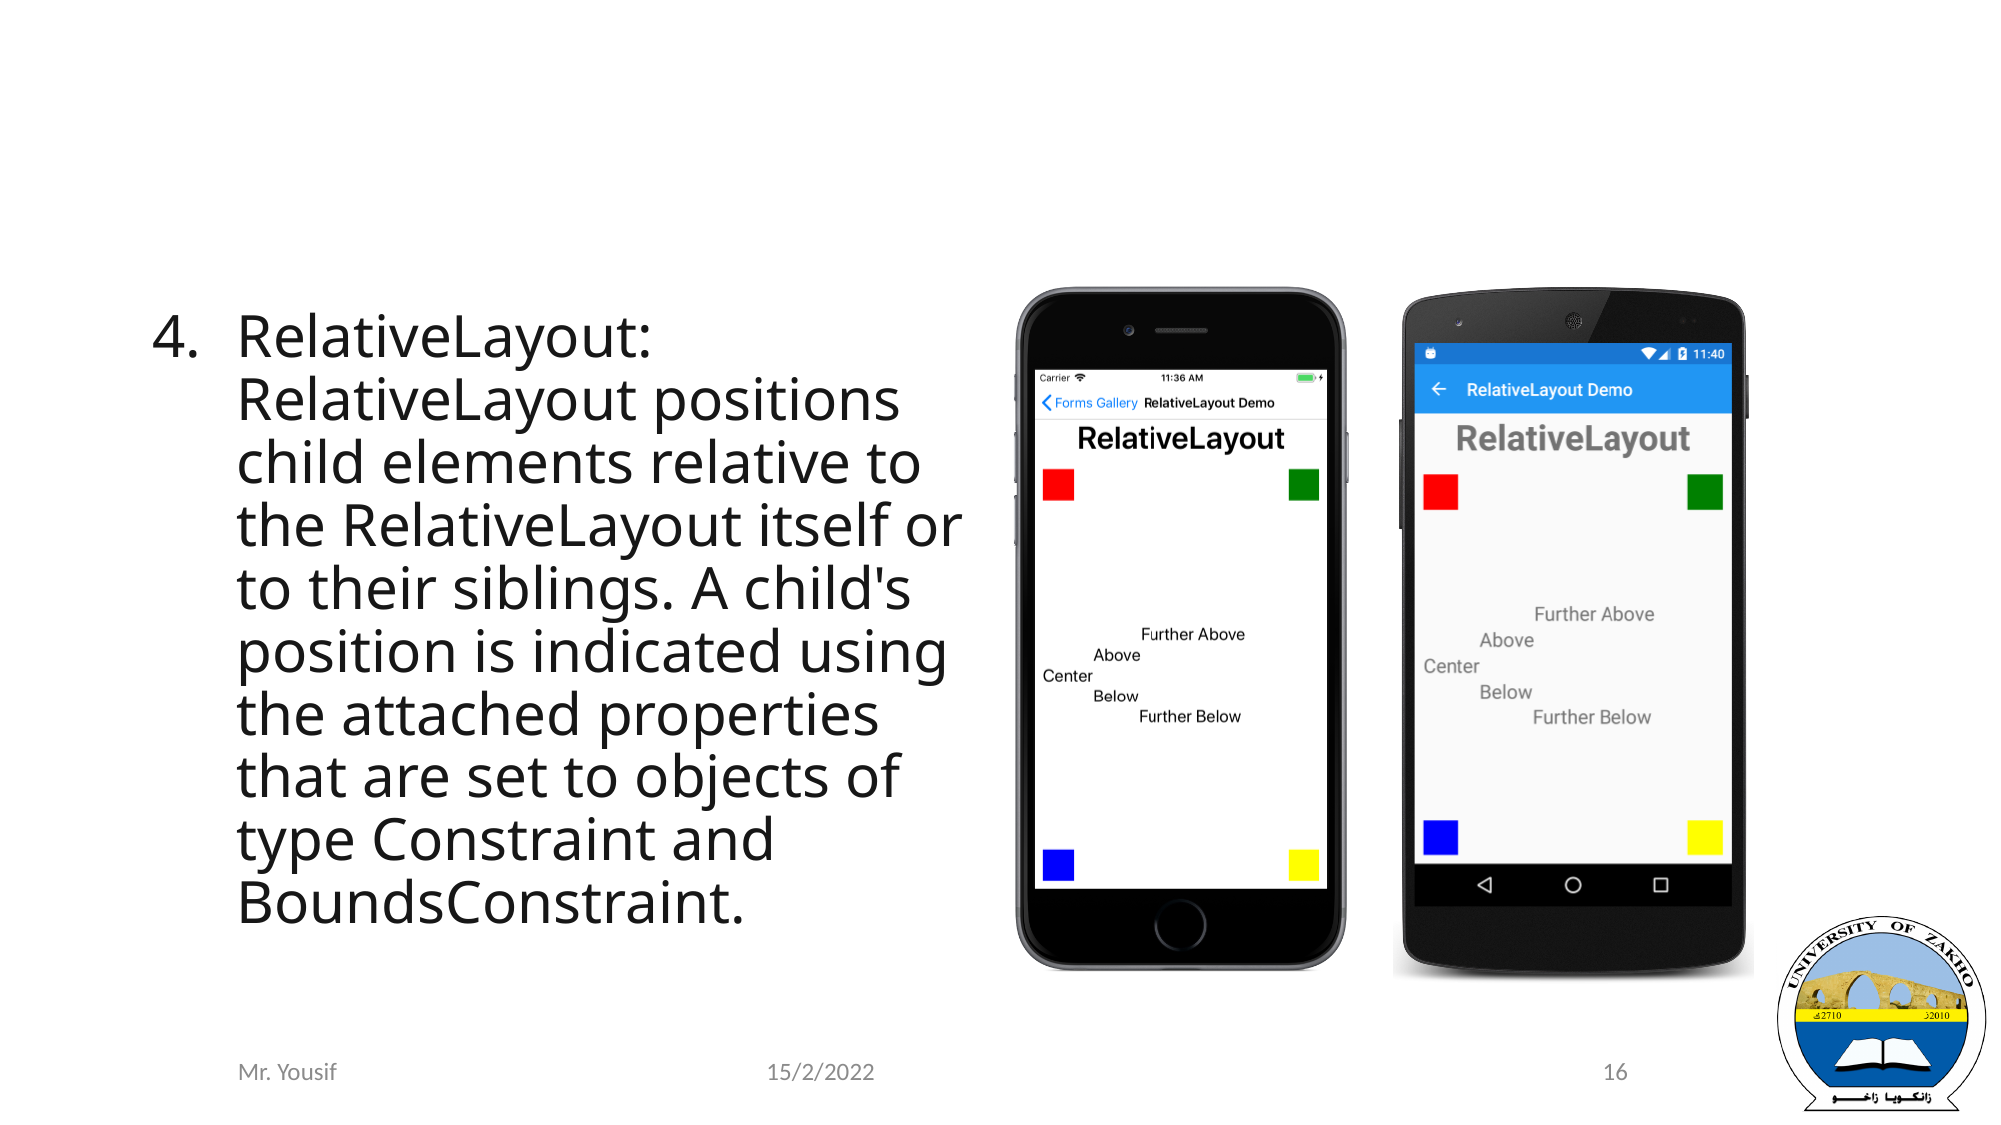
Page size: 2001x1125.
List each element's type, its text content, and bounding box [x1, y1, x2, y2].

picture [999, 271, 1763, 986]
list RelativeLayout: RelativeLayout positions child elements relative to the RelativeLayout itself or to their siblings. A child's position is indicated using the attached properties that are set to objects of type Constraint and BoundsConstraint. [137, 299, 1000, 1014]
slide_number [751, 1040, 1021, 1101]
slide_number 16 [1193, 1040, 1644, 1101]
picture [1776, 915, 1987, 1112]
footer Mr. Yousif [137, 1040, 438, 1101]
